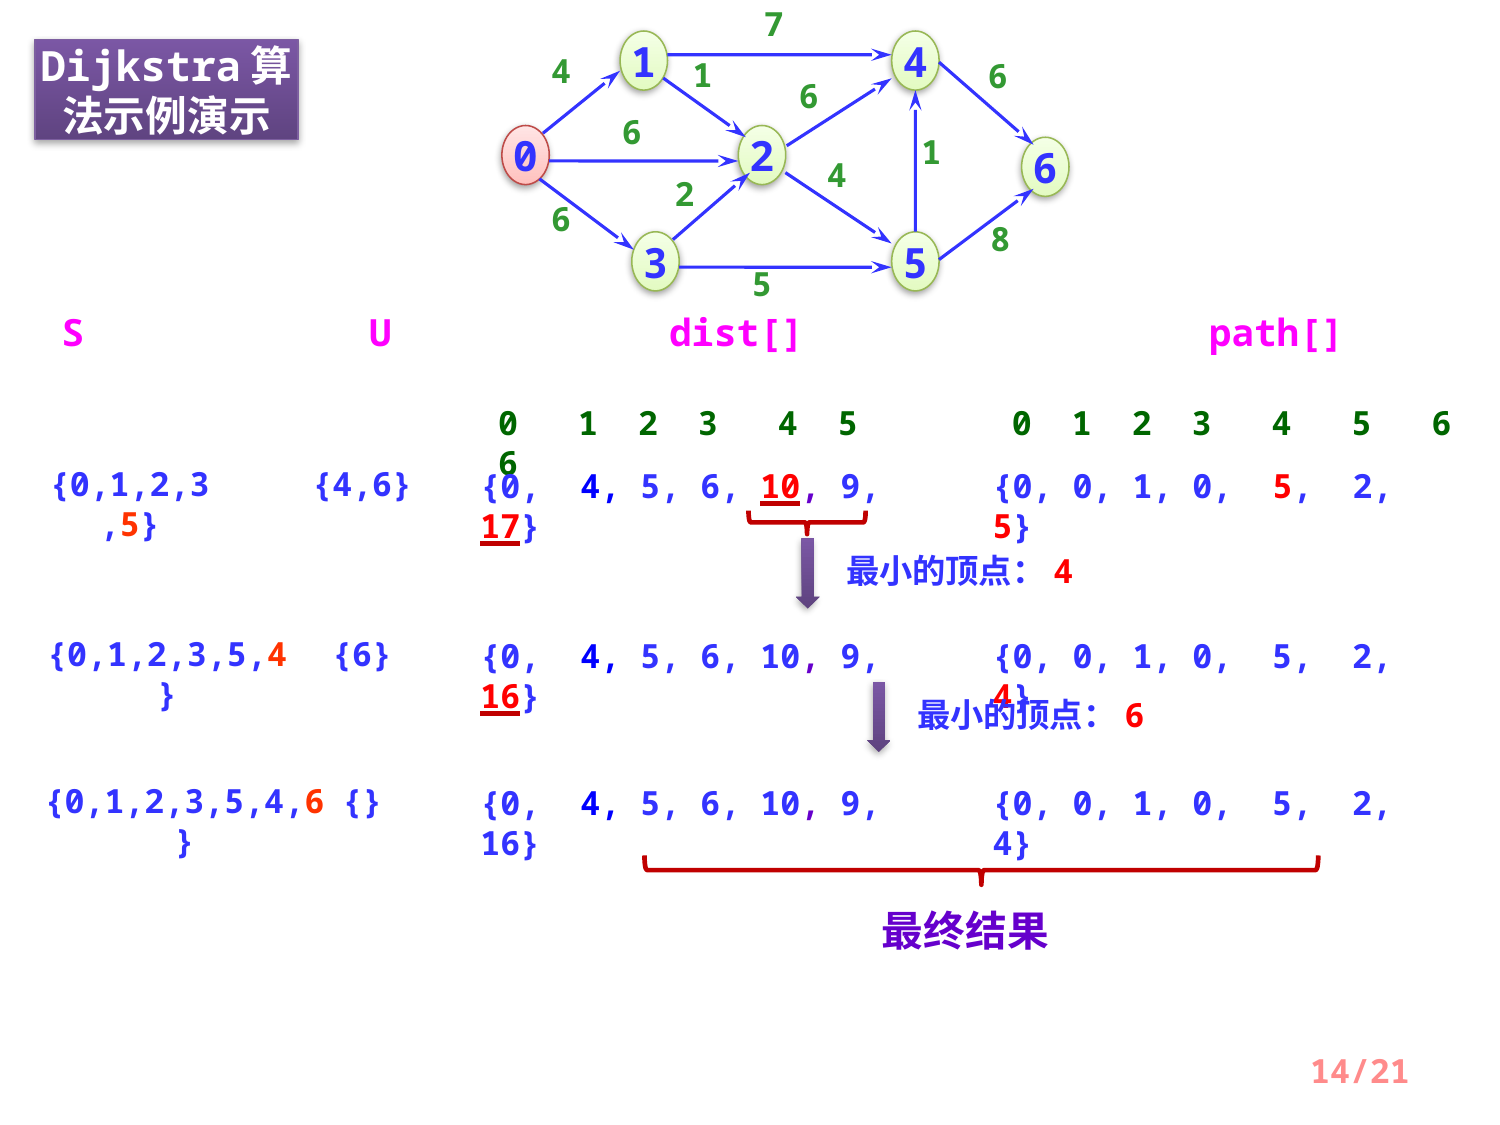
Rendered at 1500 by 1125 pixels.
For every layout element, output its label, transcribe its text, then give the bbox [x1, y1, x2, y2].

text_box [613, 232, 634, 250]
text_box S U dist[] path[] [46, 309, 1394, 361]
text_box {0,1,2,3,5,4,6} [41, 779, 329, 860]
text_box {0,1,2,3,5,4} [41, 632, 293, 713]
text_box 8 [964, 210, 1036, 265]
text_box 1 [895, 123, 967, 179]
text_box {0, 4, 5, 6, 10, 9, 16} [480, 634, 922, 715]
text_box {0, 4, 5, 6, 10, 9, 16} [480, 781, 922, 862]
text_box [644, 855, 1319, 963]
text_box [845, 78, 892, 109]
text_box [597, 70, 621, 90]
text_box {0,1,2,3,5} [41, 463, 219, 544]
text_box 4 [801, 146, 873, 202]
text_box 3 [631, 231, 680, 292]
text_box [1013, 188, 1034, 207]
text_box 6 [773, 67, 845, 123]
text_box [866, 681, 1219, 753]
text_box 0 [501, 124, 551, 186]
text_box [871, 226, 892, 244]
text_box {} [243, 779, 481, 820]
text_box {0, 0, 1, 0, 5, 2, 5} [992, 465, 1453, 546]
text_box 1 [679, 54, 727, 95]
text_box [1013, 126, 1034, 145]
text_box 4 [890, 30, 940, 91]
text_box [795, 538, 1148, 609]
text_box [710, 172, 751, 208]
text_box [909, 90, 922, 111]
text_box 6 [596, 103, 668, 159]
text_box {0, 0, 1, 0, 5, 2, 4} [992, 781, 1453, 862]
text_box 5 [890, 231, 940, 292]
text_box [717, 154, 739, 168]
slide_number 14/21 [1074, 1042, 1425, 1103]
text_box 6 [962, 48, 1034, 103]
text_box [870, 261, 892, 274]
text_box {0, 4, 5, 6, 10, 9, 17} [480, 465, 933, 546]
text_box 4 [525, 42, 597, 98]
text_box [870, 48, 892, 61]
text_box [747, 510, 867, 535]
text_box 7 [738, 0, 810, 51]
text_box 2 [737, 124, 787, 186]
text_box 6 [1020, 136, 1070, 198]
text_box [725, 120, 746, 138]
text_box {4,6} [243, 463, 481, 504]
text_box 1 [619, 30, 669, 91]
text_box Dijkstra算法示例演示 [34, 39, 299, 140]
text_box 0 1 2 3 4 5 6 [498, 402, 914, 465]
text_box {0, 0, 1, 0, 5, 2, 4} [992, 634, 1442, 715]
text_box 2 [660, 172, 710, 213]
text_box 0 1 2 3 4 5 6 [1011, 402, 1453, 443]
text_box {6} [243, 632, 481, 673]
text_box 5 [726, 255, 798, 309]
text_box 6 [525, 190, 597, 245]
